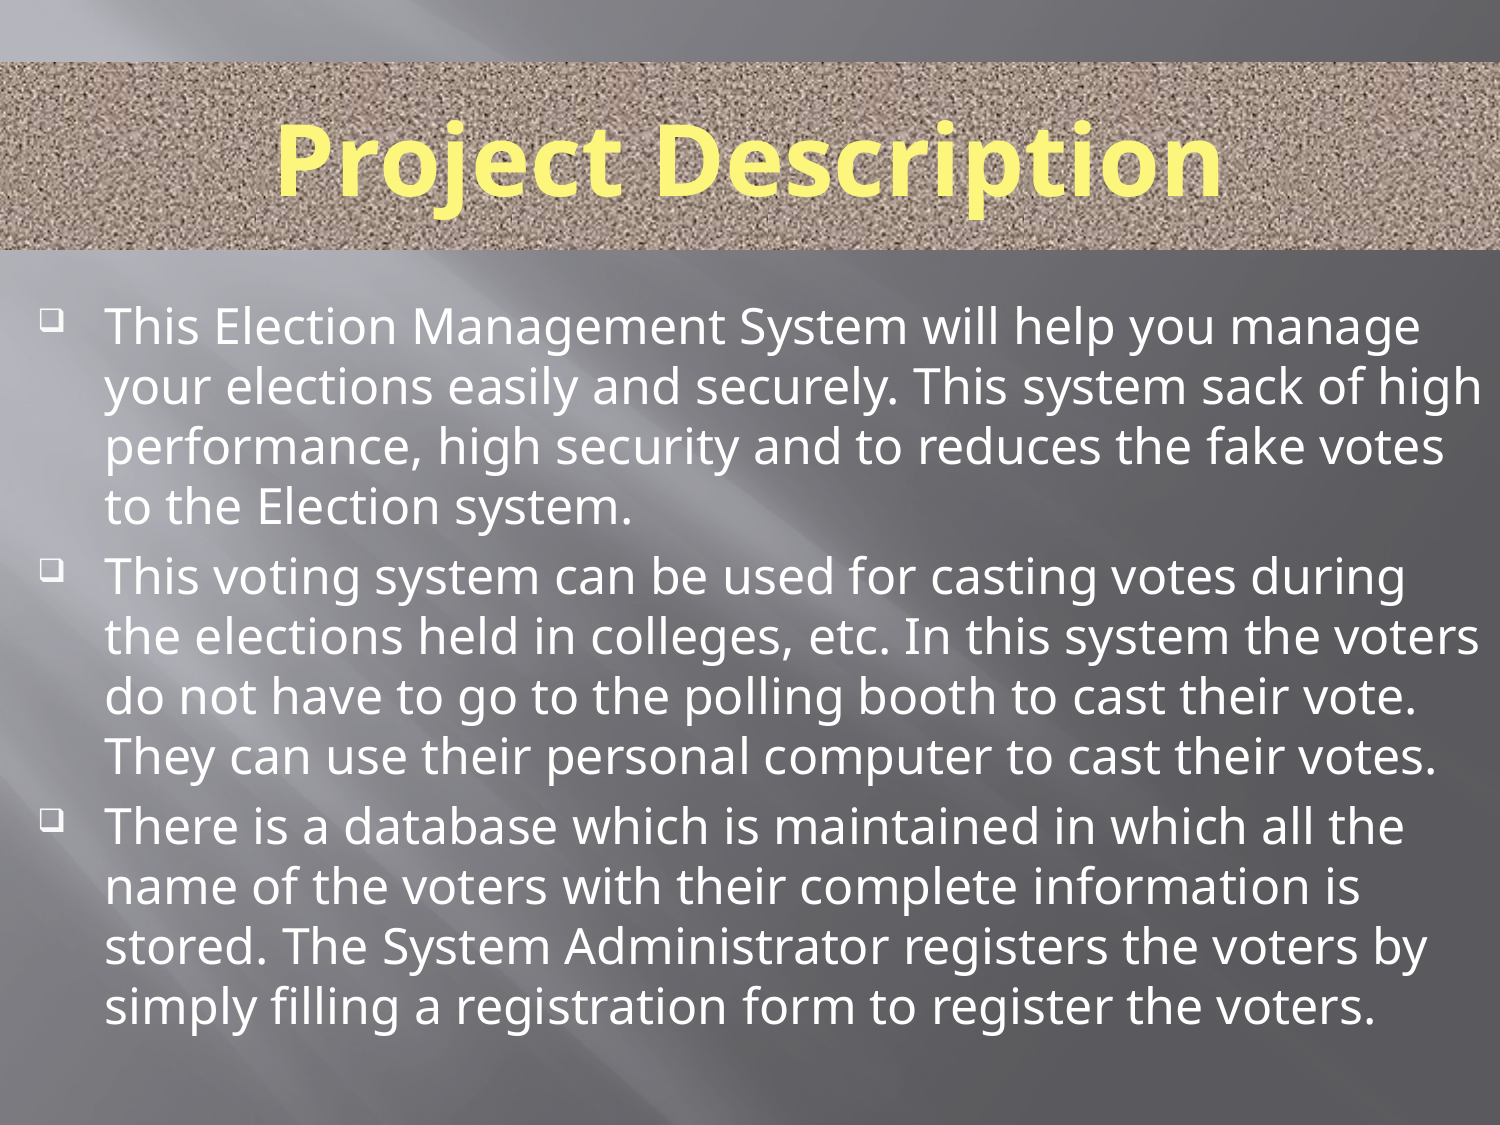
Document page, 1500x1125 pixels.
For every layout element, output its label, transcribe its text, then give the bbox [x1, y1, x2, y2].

title Project Description [0, 62, 1500, 250]
list This Election Management System will help you manage your elections easily and securely. This system sack of high performance, high security and to reduces the fake votes to the Election system. This voting system can be used for casting votes during the elections held in colleges, etc. In this system the voters do not have to go to the polling booth to cast their vote. They can use their personal computer to cast their votes. There is a database which is maintained in which all the name of the voters with their complete information is stored. The System Administrator registers the voters by simply filling a registration form to register the voters. [0, 287, 1500, 1125]
